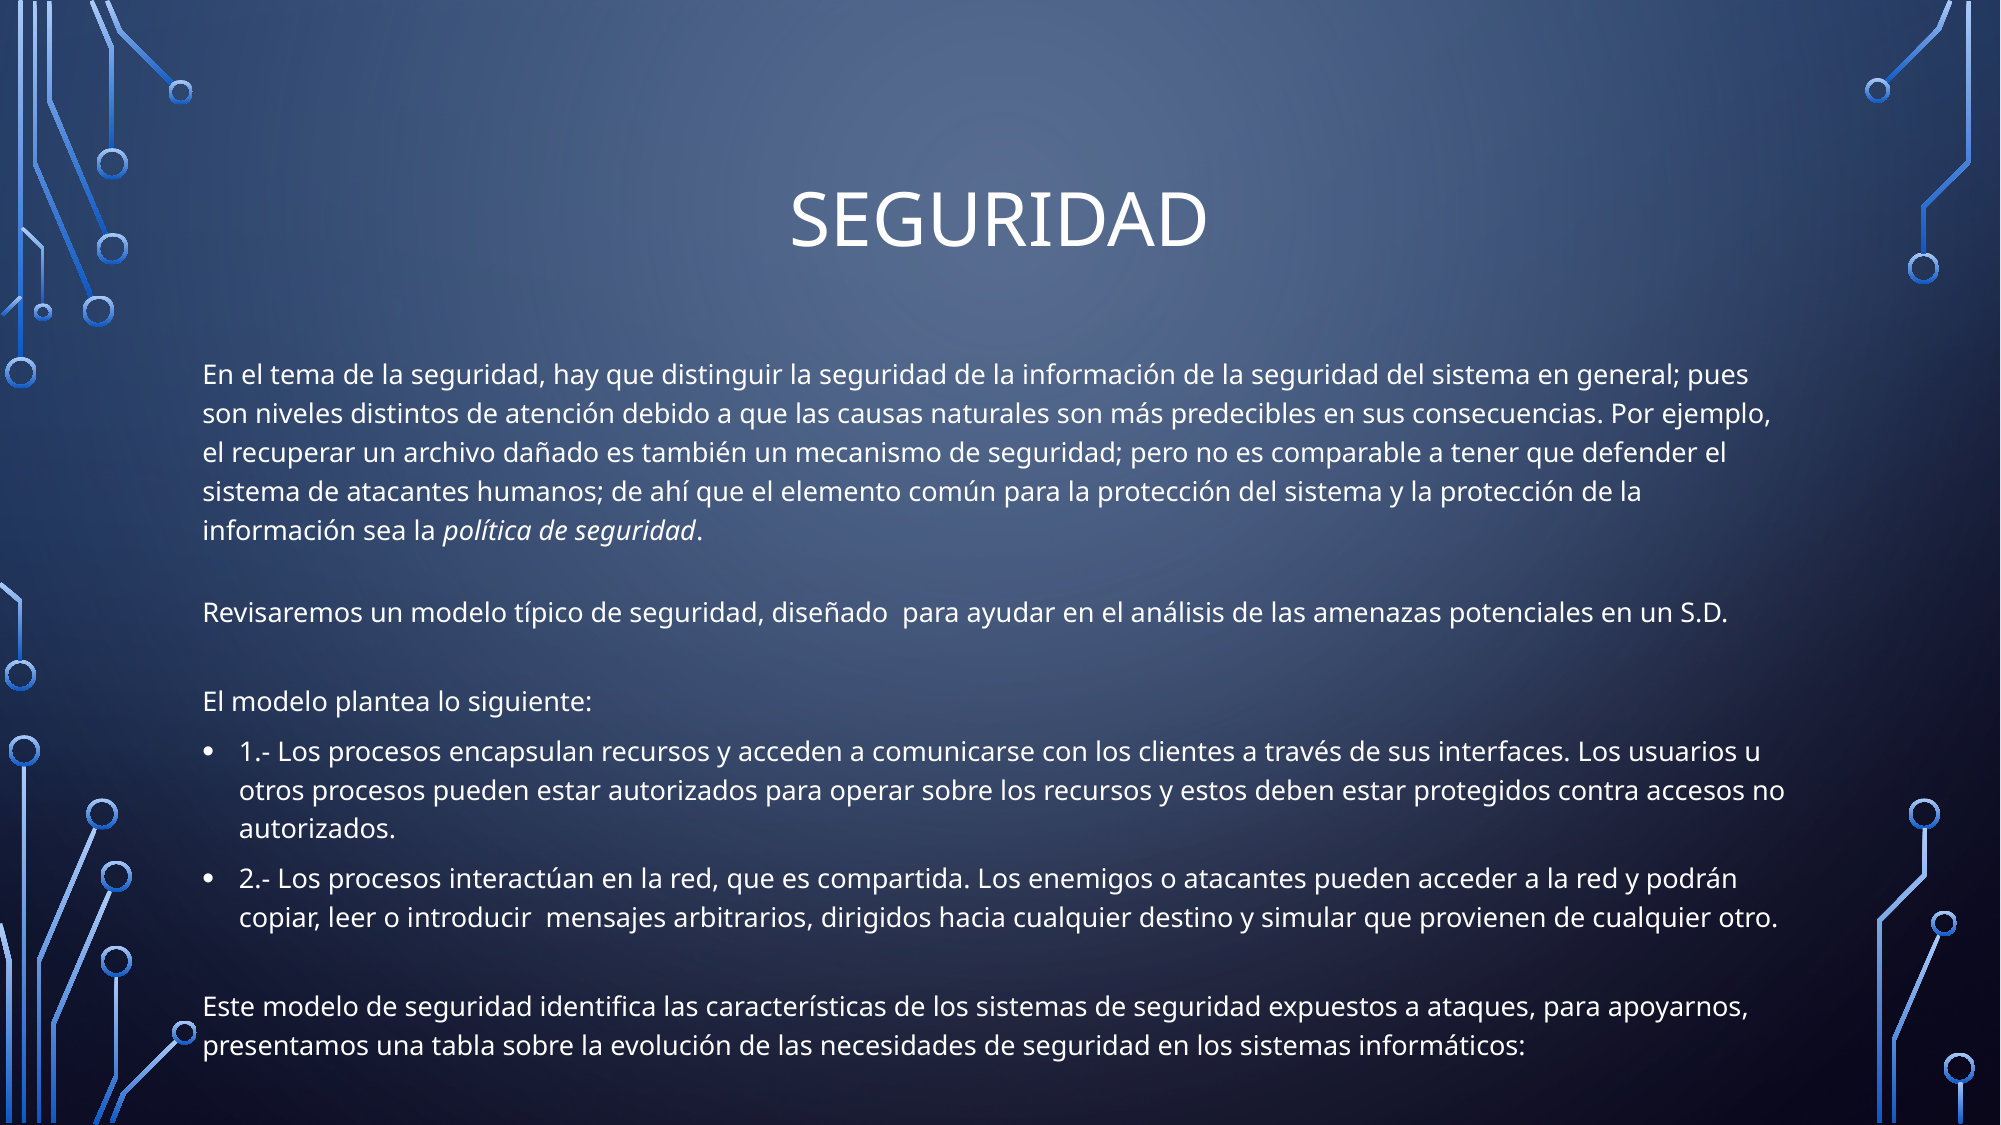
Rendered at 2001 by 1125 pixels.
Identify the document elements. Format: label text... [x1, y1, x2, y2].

list En el tema de la seguridad, hay que distinguir la seguridad de la información de la seguridad del sistema en general; pues son niveles distintos de atención debido a que las causas naturales son más predecibles en sus consecuencias. Por ejemplo, el recuperar un archivo dañado es también un mecanismo de seguridad; pero no es comparable a tener que defender el sistema de atacantes humanos; de ahí que el elemento común para la protección del sistema y la protección de la información sea la política de seguridad. Revisaremos un modelo típico de seguridad, diseñado para ayudar en el análisis de las amenazas potenciales en un S.D. El modelo plantea lo siguiente: 1.- Los procesos encapsulan recursos y acceden a comunicarse con los clientes a través de sus interfaces. Los usuarios u otros procesos pueden estar autorizados para operar sobre los recursos y estos deben estar protegidos contra accesos no autorizados. 2.- Los procesos interactúan en la red, que es compartida. Los enemigos o atacantes pueden acceder a la red y podrán copiar, leer o introducir mensajes arbitrarios, dirigidos hacia cualquier destino y simular que provienen de cualquier otro. Este modelo de seguridad identifica las características de los sistemas de seguridad expuestos a ataques, para apoyarnos, presentamos una tabla sobre la evolución de las necesidades de seguridad en los sistemas informáticos: [187, 343, 1813, 1087]
title Seguridad [187, 101, 1813, 343]
